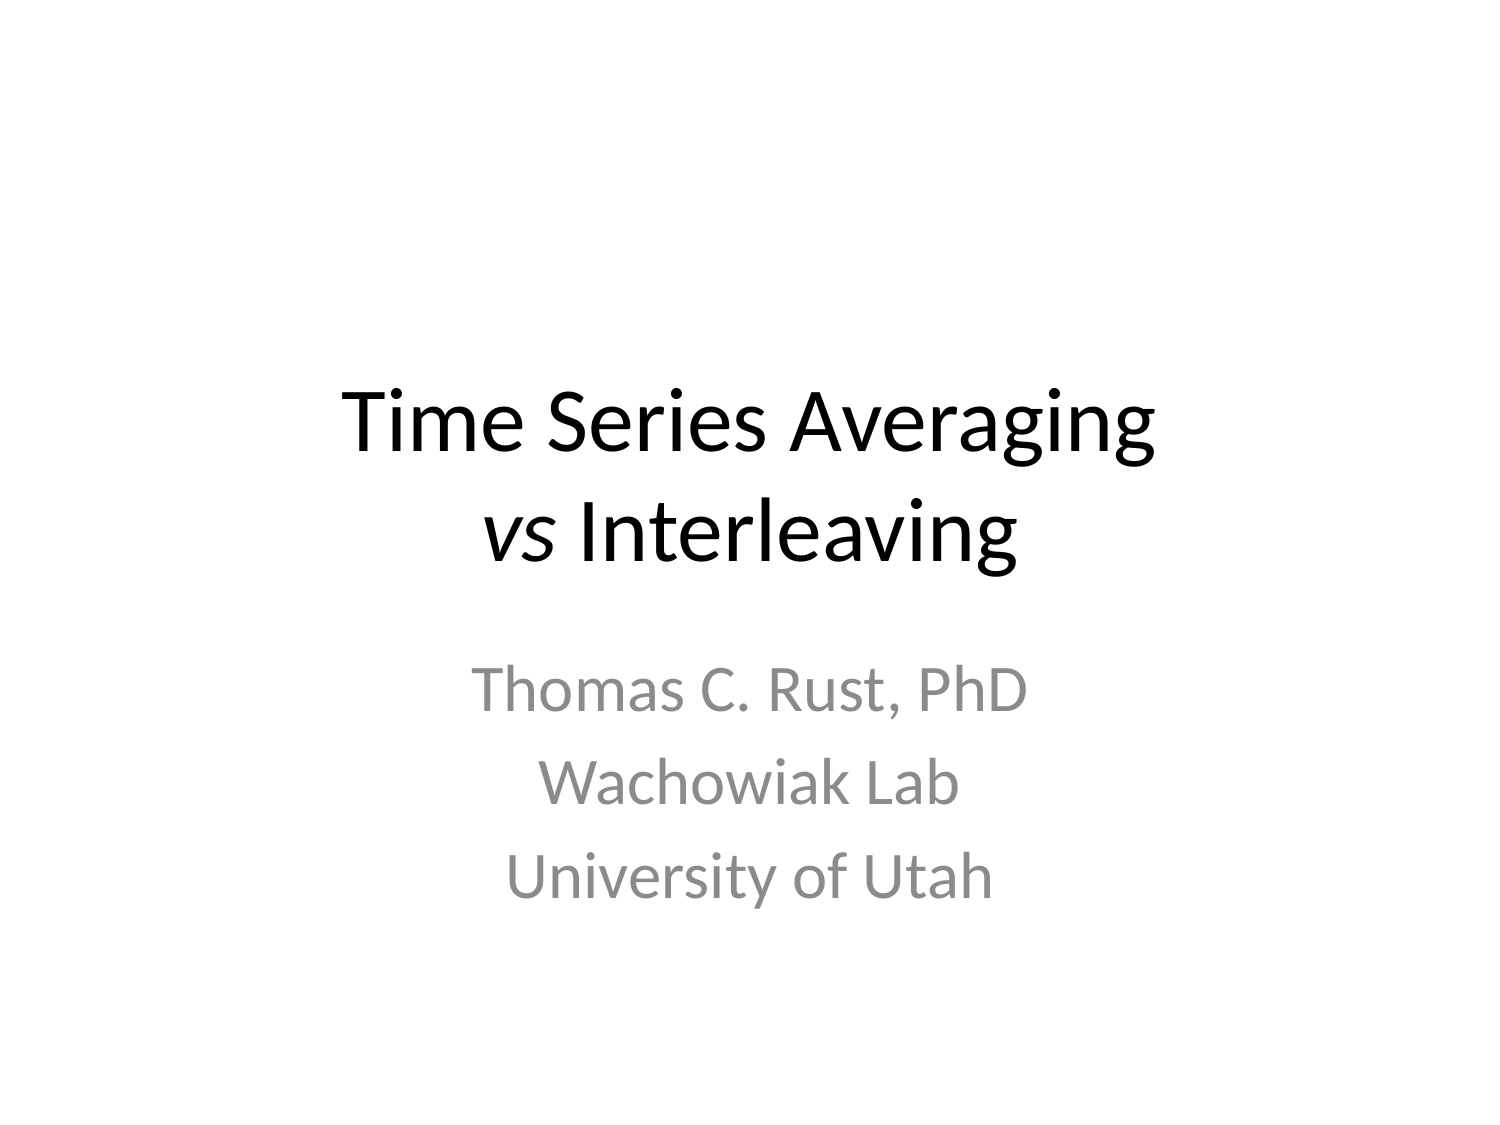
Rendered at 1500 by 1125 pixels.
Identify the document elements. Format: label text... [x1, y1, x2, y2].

title Time Series Averaging vs Interleaving [112, 349, 1388, 591]
subtitle Thomas C. Rust, PhD Wachowiak Lab University of Utah [225, 637, 1275, 925]
